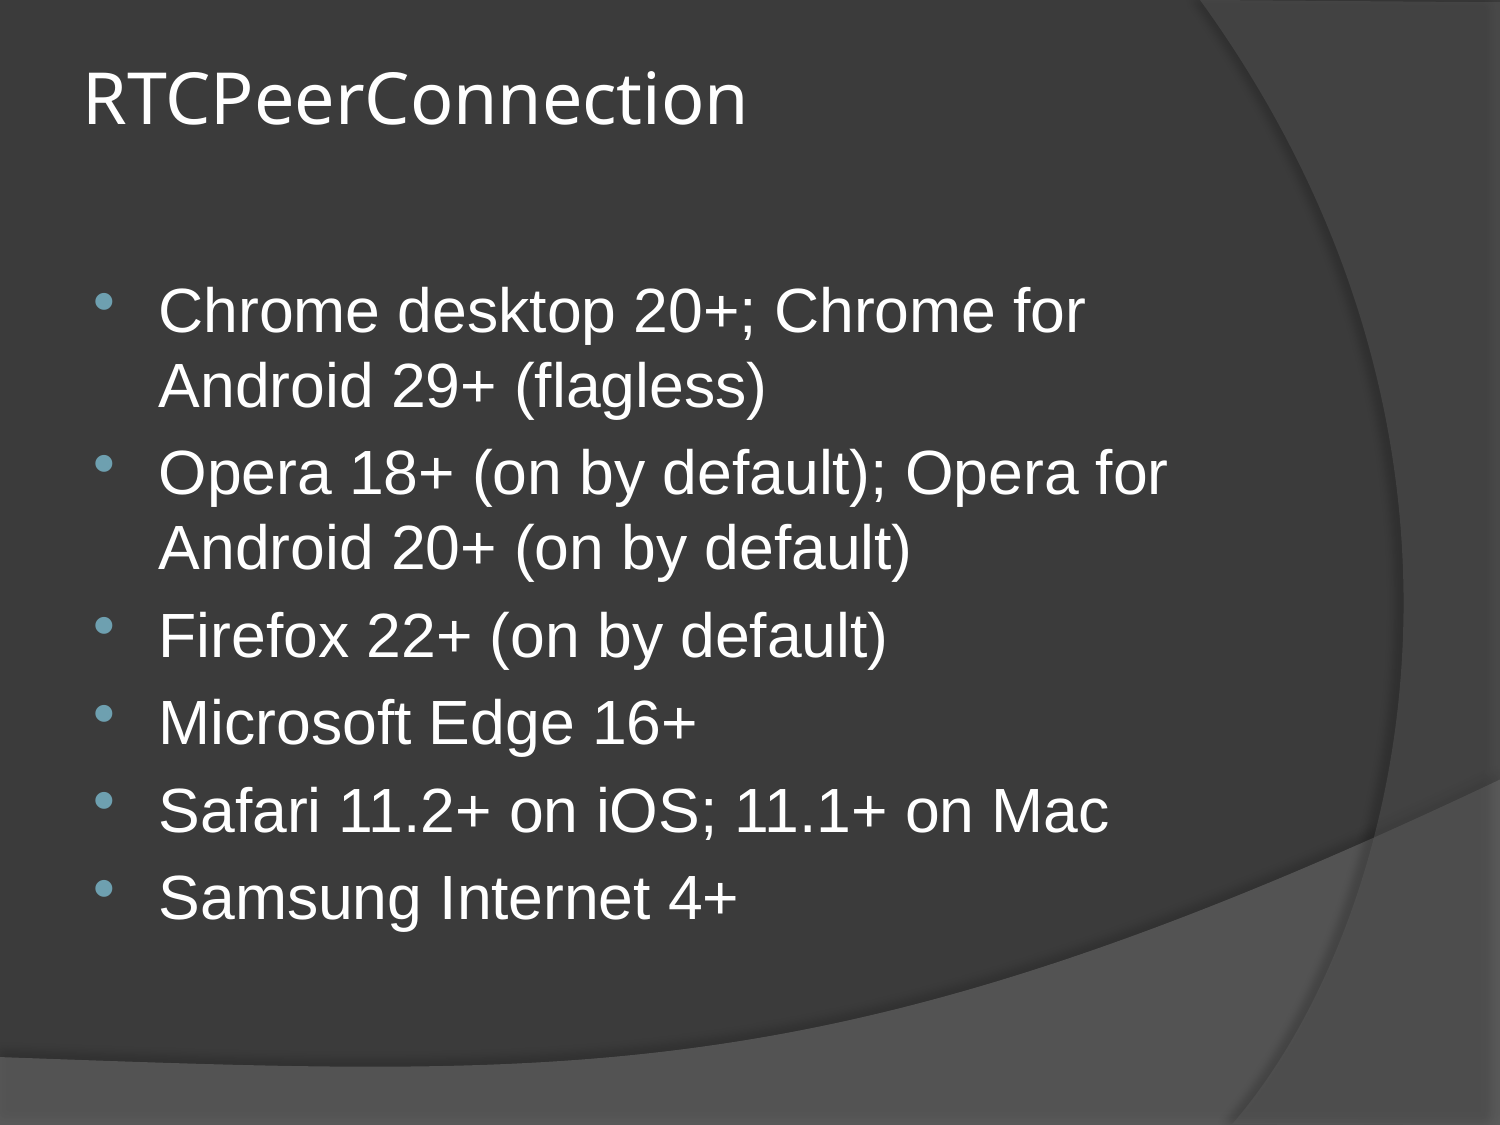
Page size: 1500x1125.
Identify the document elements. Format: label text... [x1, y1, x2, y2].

list Chrome desktop 20+; Chrome for Android 29+ (flagless) Opera 18+ (on by default); Opera for Android 20+ (on by default) Firefox 22+ (on by default) Microsoft Edge 16+ Safari 11.2+ on iOS; 11.1+ on Mac Samsung Internet 4+ [75, 262, 1300, 1005]
title RTCPeerConnection [75, 45, 1300, 233]
